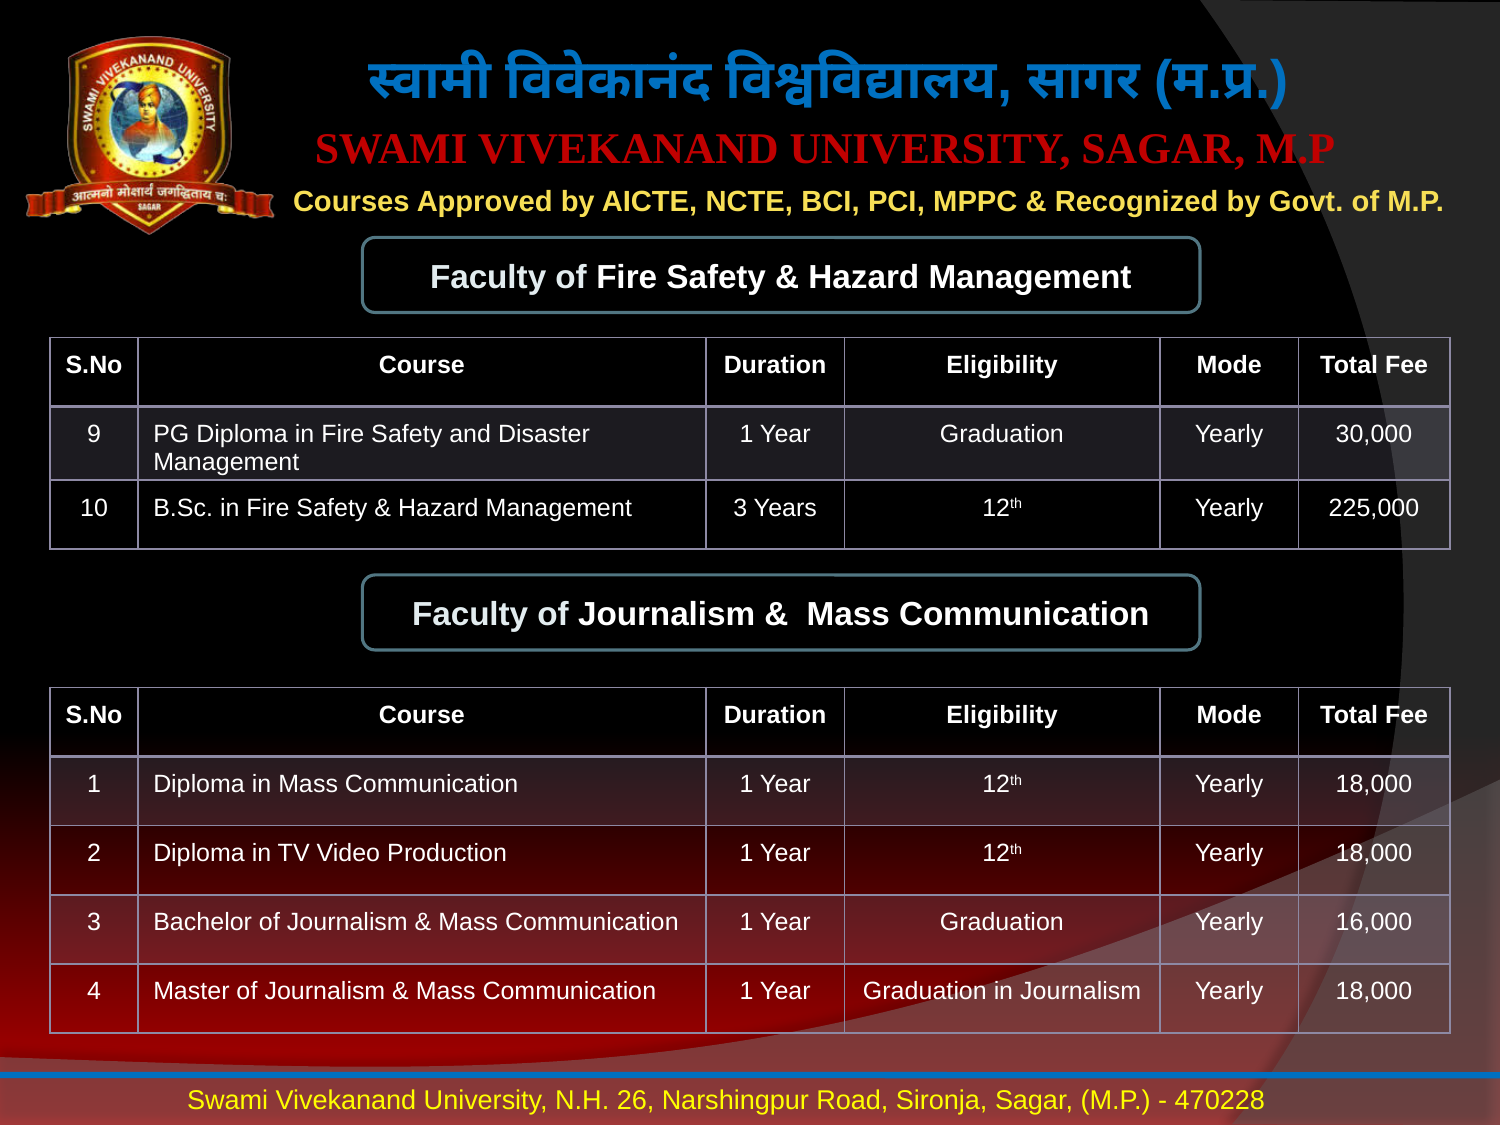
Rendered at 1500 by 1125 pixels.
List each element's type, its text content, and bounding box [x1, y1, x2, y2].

table_cell 30,000 [1299, 408, 1449, 479]
table_cell 2 [51, 826, 137, 894]
table_cell 1 Year [707, 758, 844, 825]
table_cell Yearly [1161, 481, 1298, 548]
table_header Mode [1161, 688, 1298, 755]
table_header Duration [707, 688, 844, 755]
table_cell Diploma in TV Video Production [139, 826, 705, 894]
table_cell 9 [51, 408, 137, 479]
table_cell 18,000 [1299, 826, 1449, 894]
table_cell 1 Year [707, 408, 844, 479]
table_header Duration [707, 338, 844, 405]
table_header Course [139, 338, 705, 405]
table_header S.No [51, 338, 137, 405]
table_cell 1 Year [707, 896, 844, 963]
table_cell Graduation in Journalism [845, 965, 1159, 1032]
text_box Swami Vivekanand University, N.H. 26, Narshingpur Road, Sironja, Sagar, (M.P.) - 470228 [172, 1076, 1279, 1123]
table_cell Yearly [1161, 896, 1298, 963]
table_cell 4 [51, 965, 137, 1032]
table_cell 3 [51, 896, 137, 963]
table_cell 12th [845, 826, 1159, 894]
table_cell Yearly [1161, 826, 1298, 894]
table_cell B.Sc. in Fire Safety & Hazard Management [139, 481, 705, 548]
table_cell 16,000 [1299, 896, 1449, 963]
table_cell Yearly [1161, 965, 1298, 1032]
table_header Mode [1161, 338, 1298, 405]
table_cell 3 Years [707, 481, 844, 548]
text_box Courses Approved by AICTE, NCTE, BCI, PCI, MPPC & Recognized by Govt. of M.P. [296, 174, 1461, 225]
table_cell 1 [51, 758, 137, 825]
table_cell 10 [51, 481, 137, 548]
table_cell 12th [845, 758, 1159, 825]
table_cell 1 Year [707, 826, 844, 894]
table_cell Master of Journalism & Mass Communication [139, 965, 705, 1032]
table_cell Diploma in Mass Communication [139, 758, 705, 825]
table_cell PG Diploma in Fire Safety and Disaster Management [139, 408, 705, 479]
table_cell Bachelor of Journalism & Mass Communication [139, 896, 705, 963]
table_cell Graduation [845, 896, 1159, 963]
table_cell 1 Year [707, 965, 844, 1032]
table_cell 18,000 [1299, 758, 1449, 825]
table_cell 225,000 [1299, 481, 1449, 548]
text_box स्वामी विवेकानंद विश्वविद्यालय, सागर (म.प्र.) [353, 37, 1304, 112]
table_cell 18,000 [1299, 965, 1449, 1032]
table_cell Yearly [1161, 408, 1298, 479]
table_header Eligibility [845, 688, 1159, 755]
table_cell Yearly [1161, 758, 1298, 825]
table_header S.No [51, 688, 137, 755]
table_header Eligibility [845, 338, 1159, 405]
table_header Total Fee [1299, 338, 1449, 405]
table_cell 12th [845, 481, 1159, 548]
text_box SWAMI VIVEKANAND UNIVERSITY, SAGAR, M.P [300, 112, 1375, 174]
picture [12, 24, 288, 247]
table_cell Graduation [845, 408, 1159, 479]
text_box Faculty of Fire Safety & Hazard Management [360, 235, 1202, 315]
text_box Faculty of Journalism & Mass Communication [360, 573, 1202, 652]
table_header Total Fee [1299, 688, 1449, 755]
table_header Course [139, 688, 705, 755]
